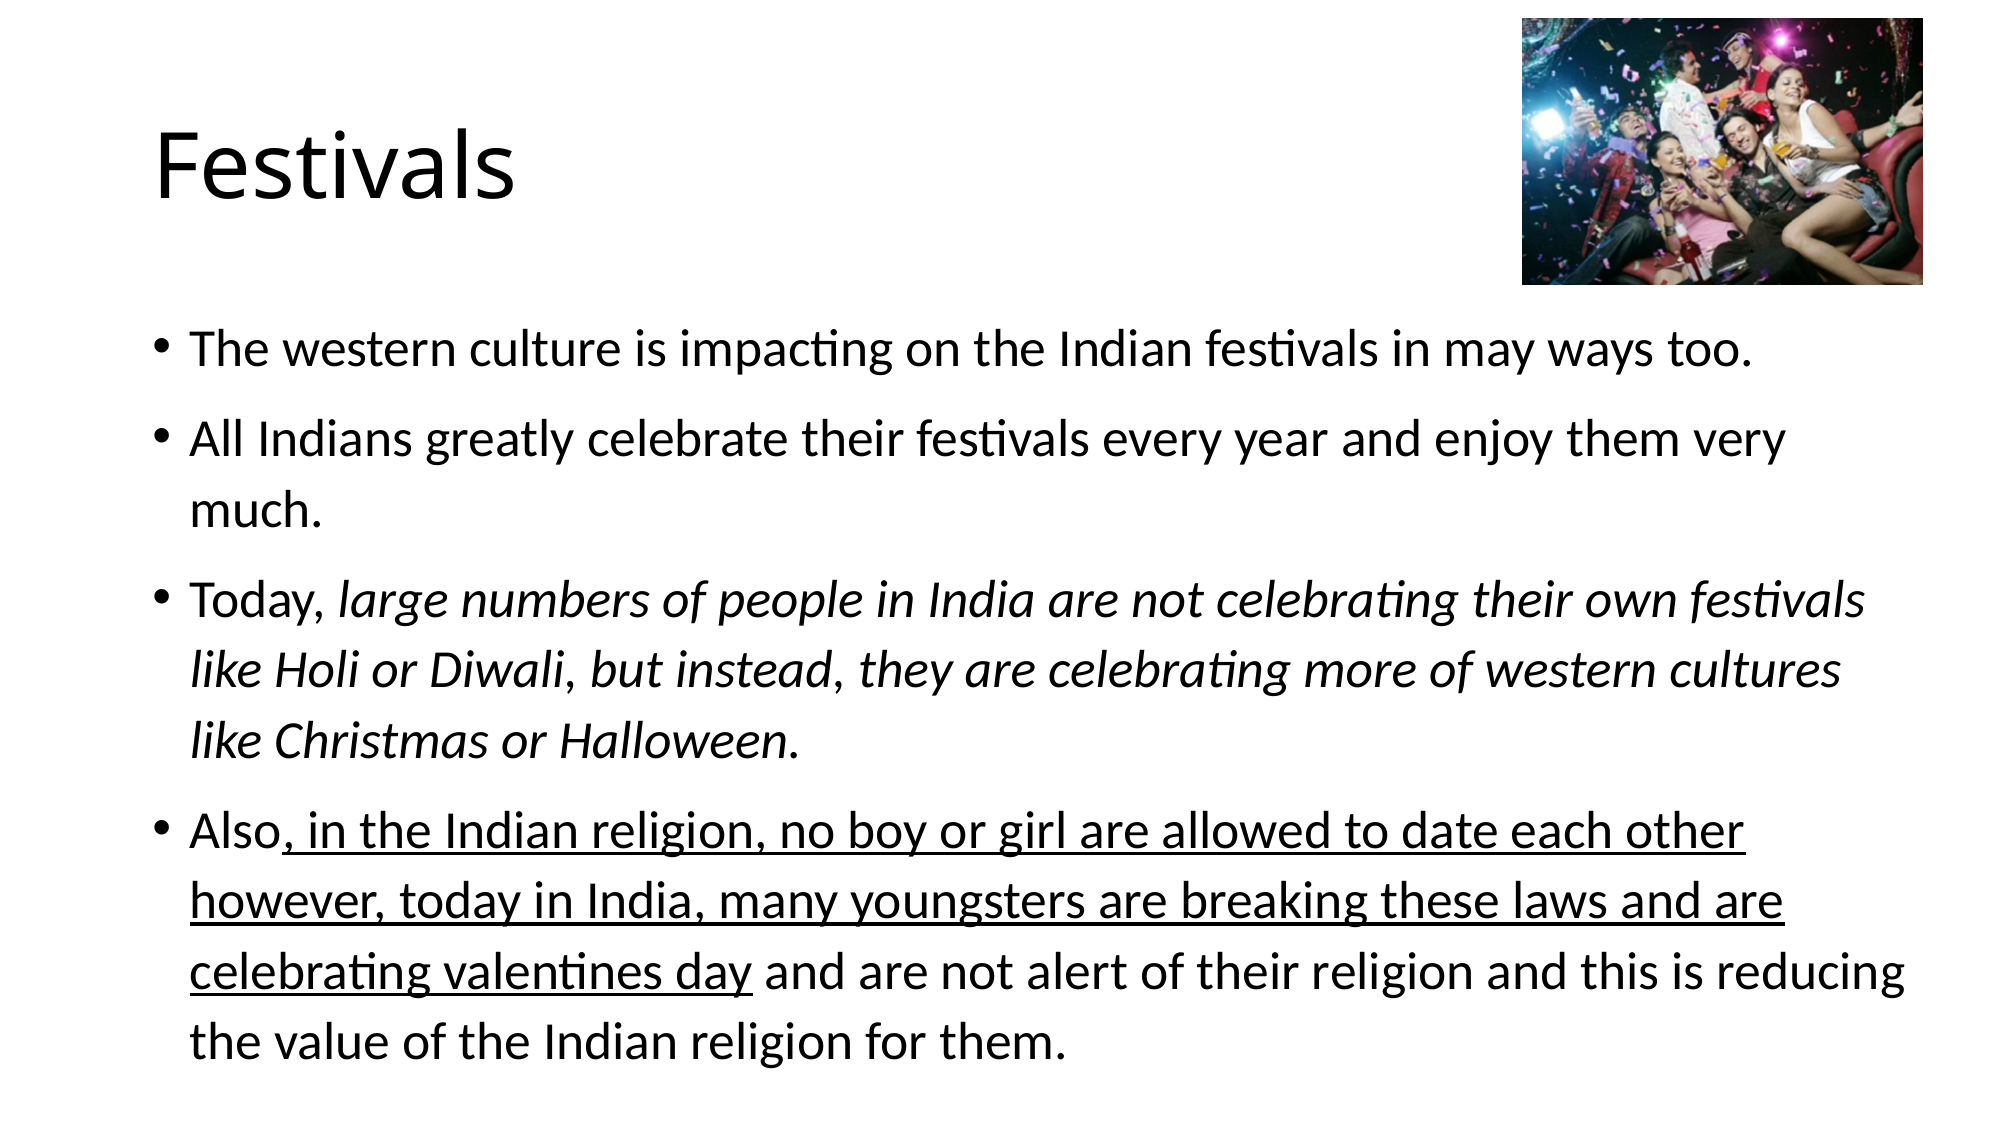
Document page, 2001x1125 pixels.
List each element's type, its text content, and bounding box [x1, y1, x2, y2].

title Festivals [137, 59, 1522, 278]
picture [1522, 18, 1923, 285]
list The western culture is impacting on the Indian festivals in may ways too. All Indians greatly celebrate their festivals every year and enjoy them very much. Today, large numbers of people in India are not celebrating their own festivals like Holi or Diwali, but instead, they are celebrating more of western cultures like Christmas or Halloween. Also, in the Indian religion, no boy or girl are allowed to date each other however, today in India, many youngsters are breaking these laws and are celebrating valentines day and are not alert of their religion and this is reducing the value of the Indian religion for them. [137, 299, 1923, 1082]
